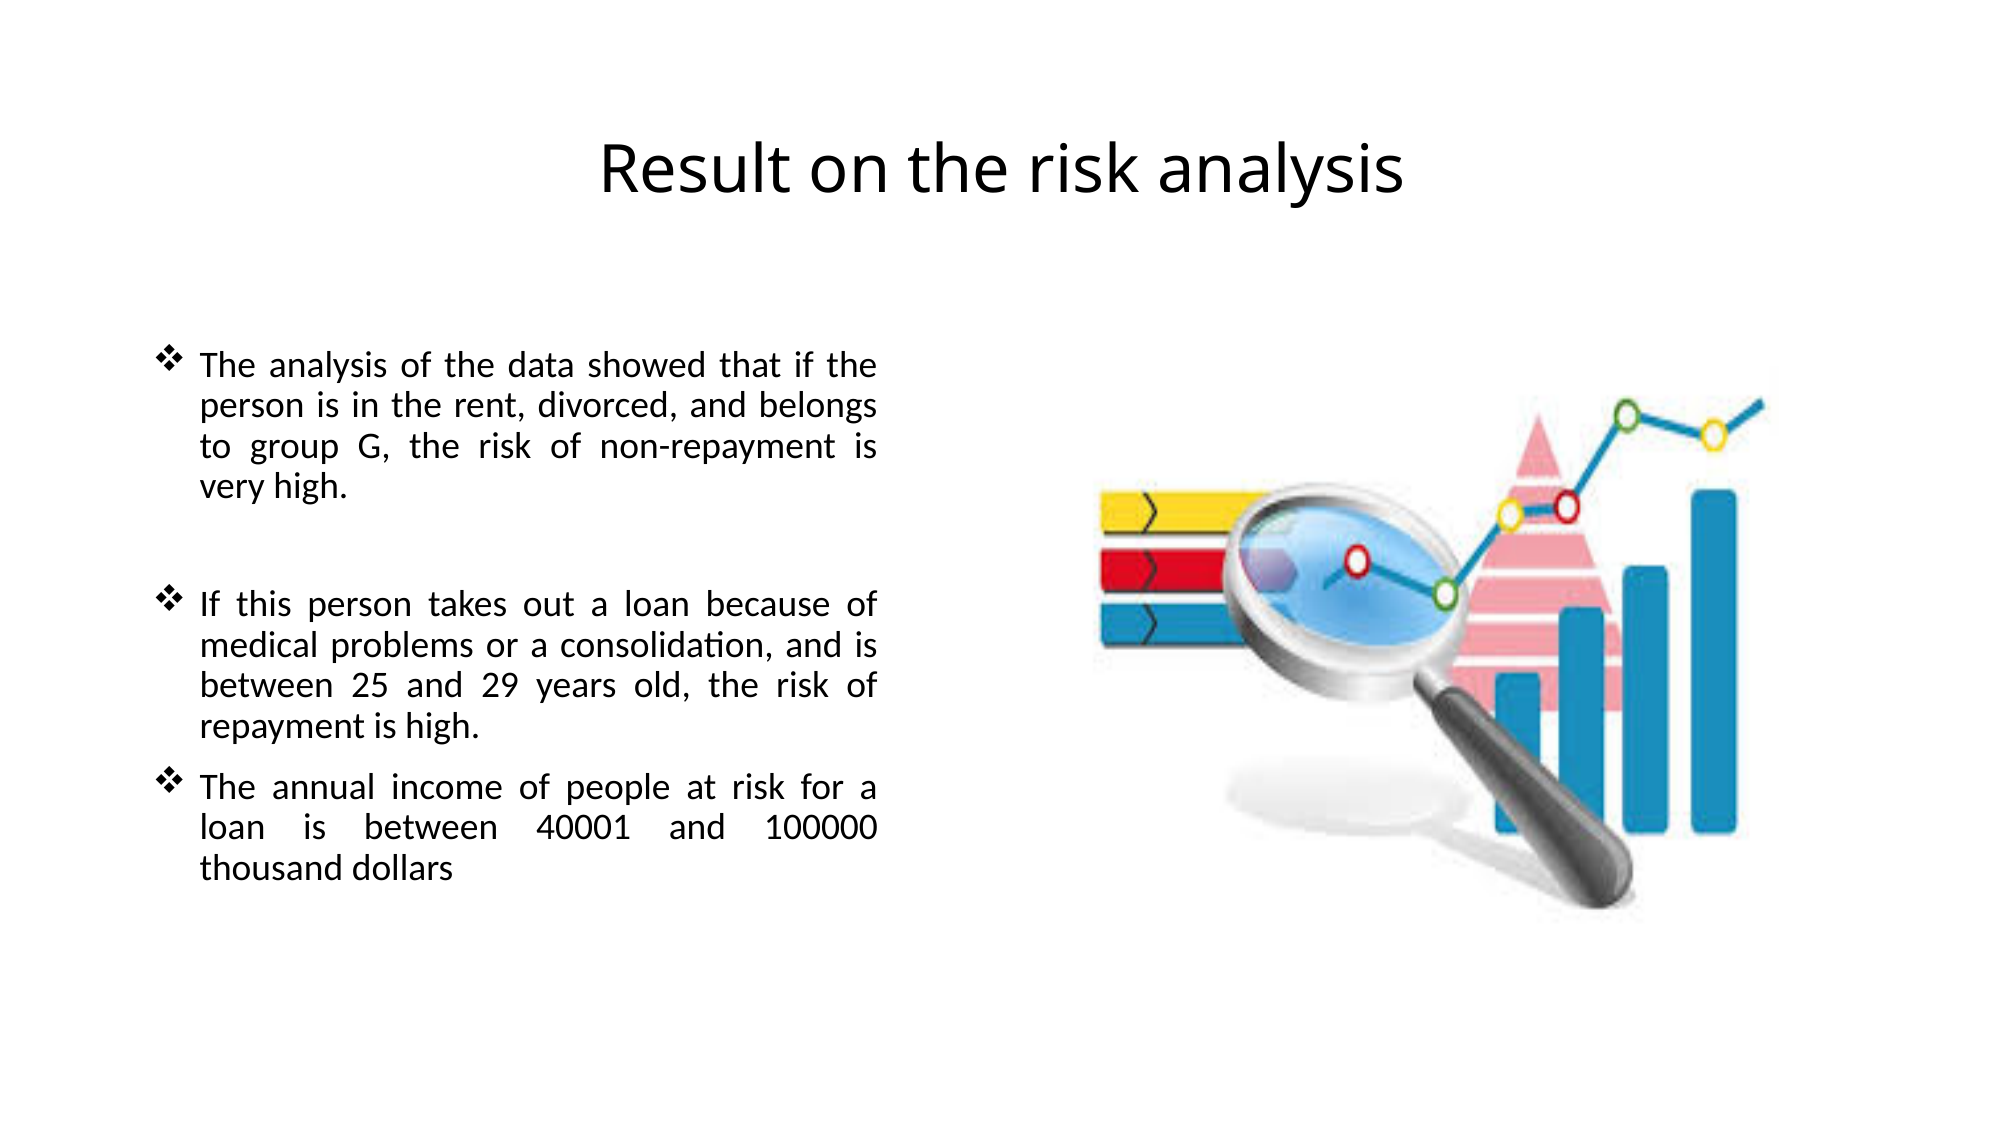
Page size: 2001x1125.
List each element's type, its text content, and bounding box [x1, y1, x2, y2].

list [1052, 314, 1779, 948]
title Result on the risk analysis [137, 75, 1868, 215]
list The analysis of the data showed that if the person is in the rent, divorced, and belongs to group G, the risk of non-repayment is very high. If this person takes out a loan because of medical problems or a consolidation, and is between 25 and 29 years old, the risk of repayment is high. The annual income of people at risk for a loan is between 40001 and 100000 thousand dollars [137, 337, 894, 928]
